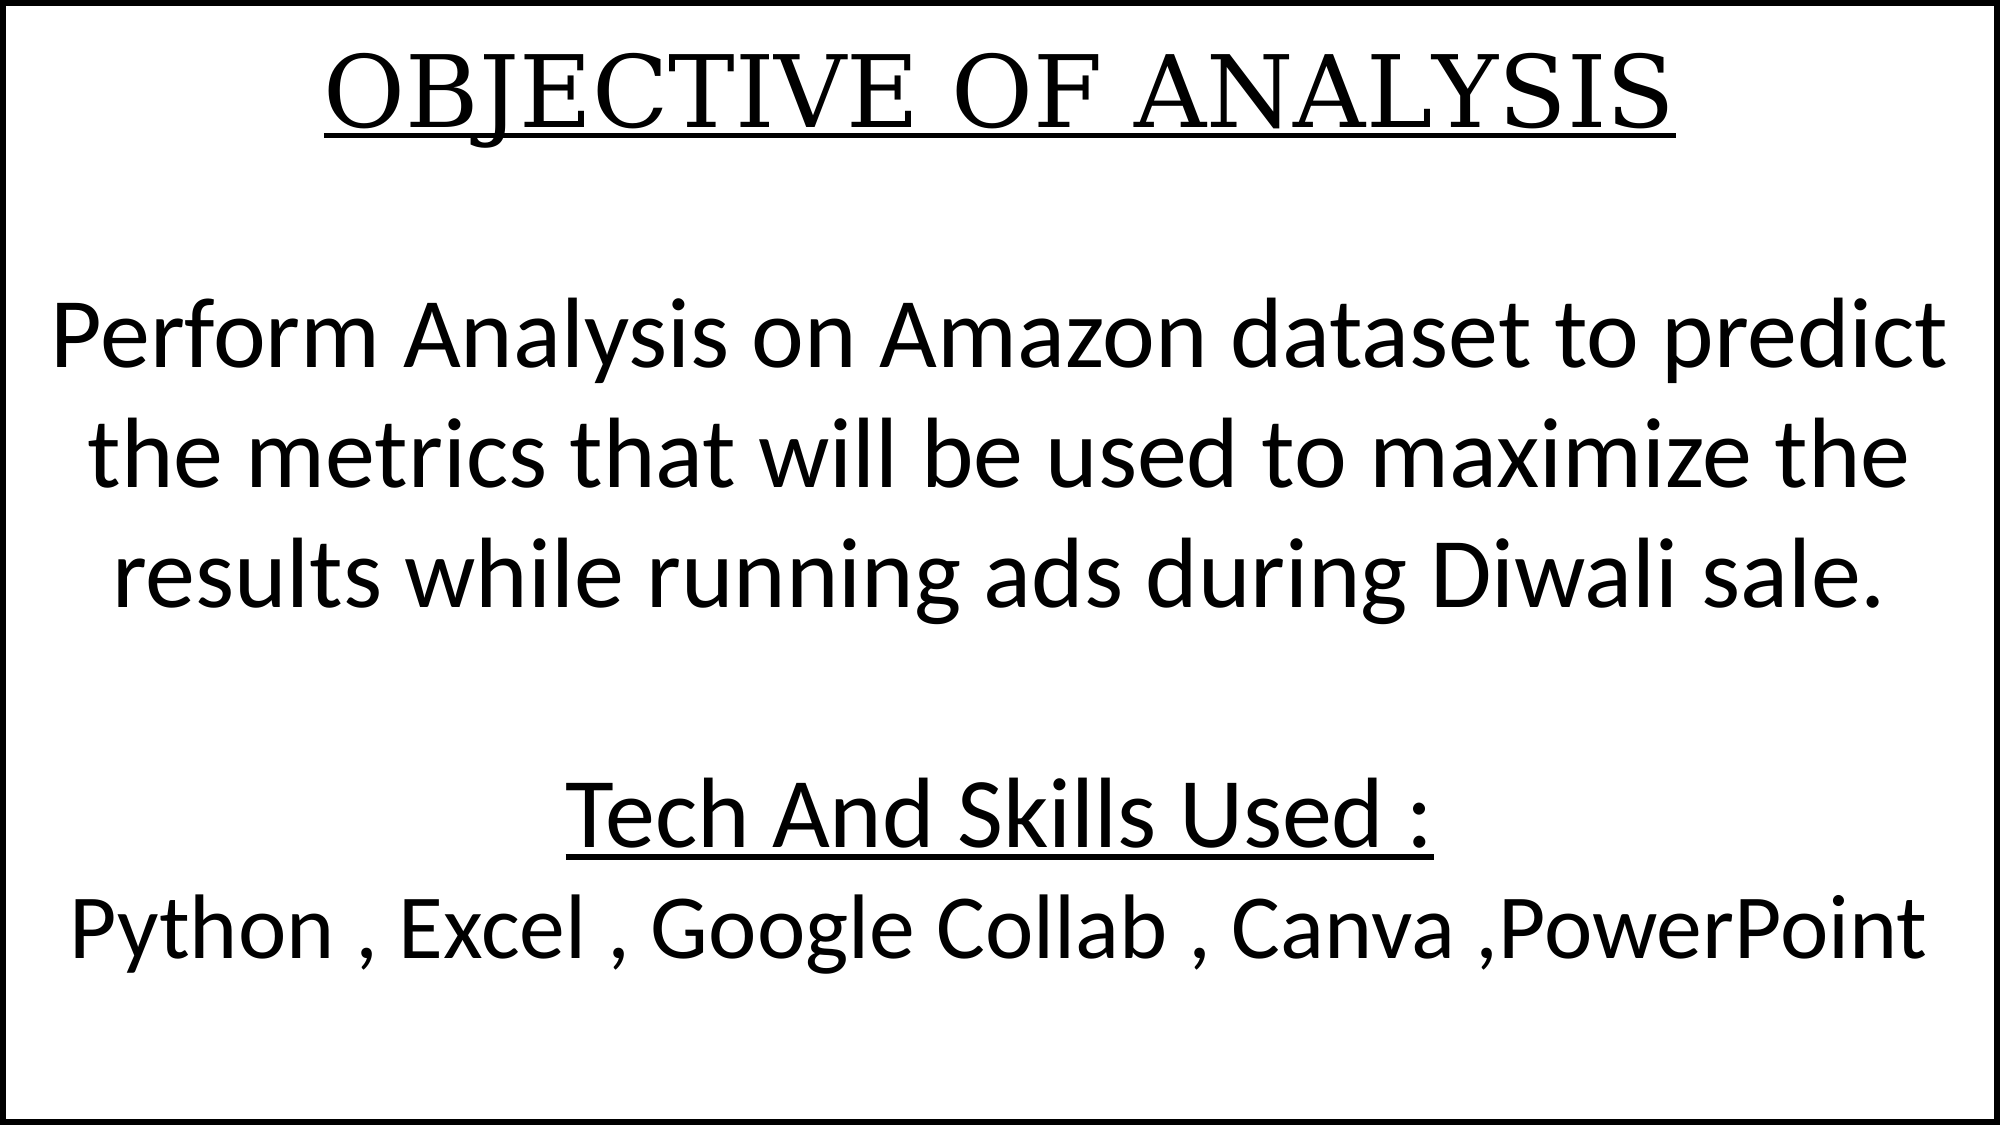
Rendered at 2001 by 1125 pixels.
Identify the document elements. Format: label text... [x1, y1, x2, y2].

text_box OBJECTIVE OF ANALYSIS Perform Analysis on Amazon dataset to predict the metrics that will be used to maximize the results while running ads during Diwali sale. Tech And Skills Used : Python , Excel , Google Collab , Canva ,PowerPoint [0, 0, 2000, 1125]
